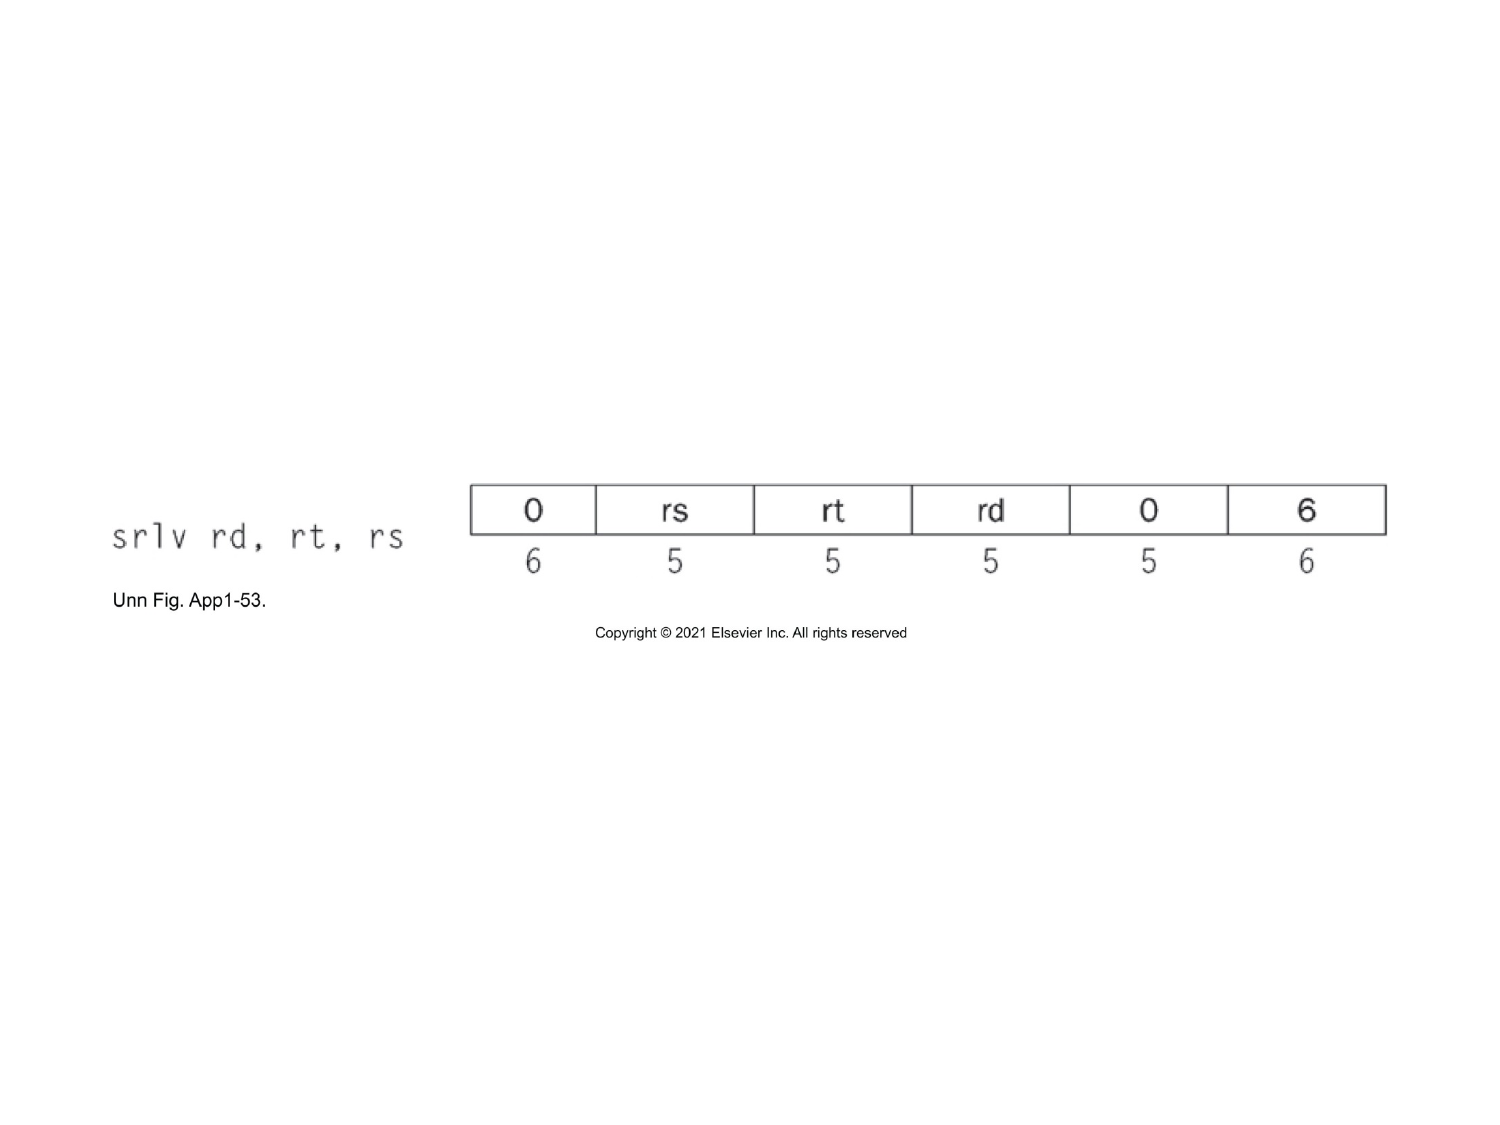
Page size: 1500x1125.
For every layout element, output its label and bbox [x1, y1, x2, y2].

picture [112, 483, 1388, 642]
